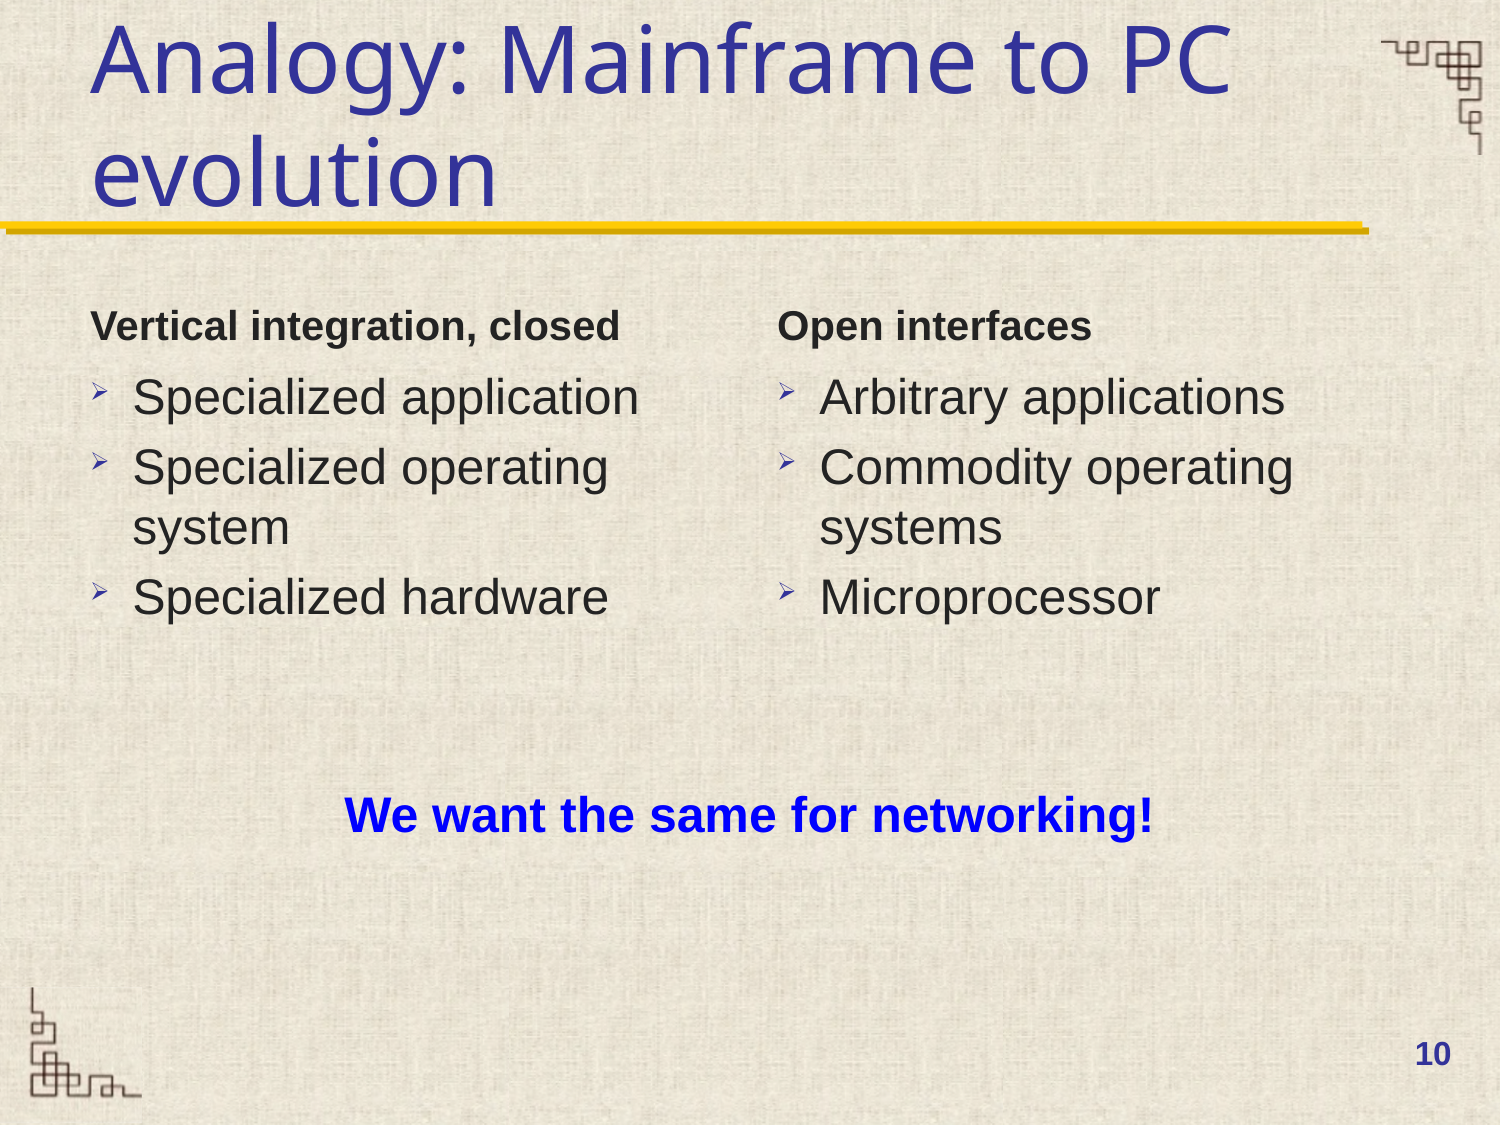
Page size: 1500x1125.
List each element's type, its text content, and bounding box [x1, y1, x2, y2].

title Analogy: Mainframe to PC evolution [74, 44, 1426, 233]
list Specialized application Specialized operating system Specialized hardware [75, 356, 738, 1005]
list Vertical integration, closed [75, 251, 738, 356]
slide_number 10 [1400, 1025, 1500, 1100]
picture [0, 0, 1500, 1125]
text_box We want the same for networking! [329, 774, 1171, 850]
list Open interfaces [761, 251, 1425, 356]
list Arbitrary applications Commodity operating systems Microprocessor [761, 356, 1425, 1005]
picture [0, 988, 141, 1122]
